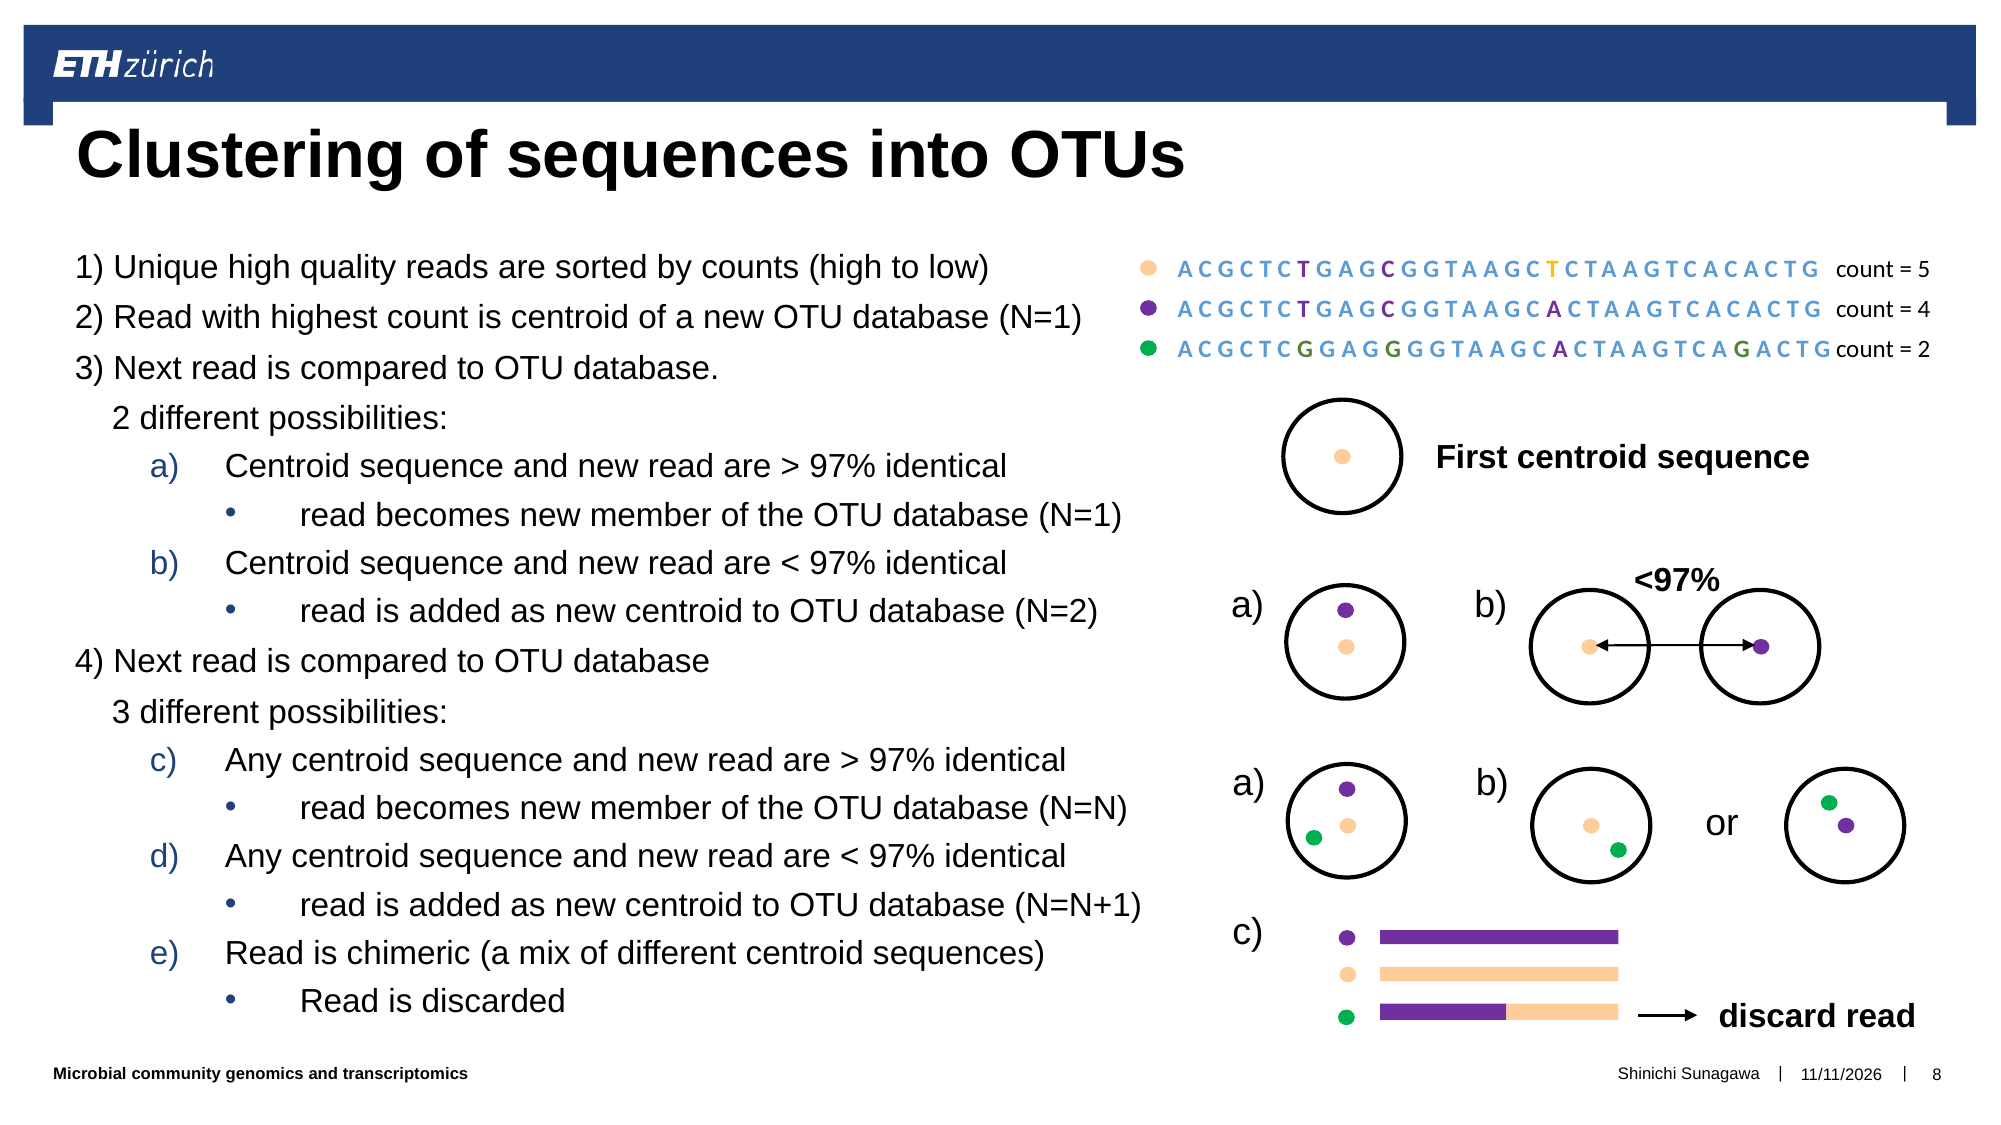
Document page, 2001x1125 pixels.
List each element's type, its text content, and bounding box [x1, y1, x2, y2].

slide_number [1791, 1042, 1892, 1112]
text_box b) [1459, 572, 1523, 632]
text_box [1784, 766, 1907, 885]
text_box b) [1461, 751, 1525, 811]
text_box [1378, 965, 1621, 983]
text_box [1285, 737, 1385, 804]
text_box [1337, 964, 1359, 985]
text_box a) [1216, 572, 1280, 632]
text_box [1818, 793, 1840, 813]
text_box [1335, 1007, 1357, 1028]
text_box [1156, 244, 1947, 291]
text_box [1699, 605, 1822, 706]
text_box or [1690, 790, 1754, 851]
title Clustering of sequences into OTUs [53, 101, 1947, 203]
text_box [1528, 587, 1651, 706]
text_box a) [1217, 751, 1281, 811]
text_box discard read [1703, 986, 2000, 1042]
text_box [1281, 397, 1404, 516]
text_box [1378, 1002, 1504, 1022]
text_box [1137, 338, 1151, 358]
text_box First centroid sequence [1420, 427, 1872, 483]
text_box [1284, 583, 1407, 701]
text_box [1608, 840, 1629, 860]
text_box [1285, 761, 1408, 866]
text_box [1156, 299, 1947, 324]
text_box [1378, 928, 1621, 946]
text_box [1285, 801, 1388, 908]
list 1) Unique high quality reads are sorted by counts (high to low) 2) Read with highest count is centroid of a new OTU database (N=1) 3) Next read is compared to OTU database. 2 different possibilities: Centroid sequence and new read are > 97% identical read becomes new member of the OTU database (N=1) Centroid sequence and new read are < 97% identical read is added as new centroid to OTU database (N=2) 4) Next read is compared to OTU database 3 different possibilities: Any centroid sequence and new read are > 97% identical read becomes new member of the OTU database (N=N) Any centroid sequence and new read are < 97% identical read is added as new centroid to OTU database (N=N+1) Read is chimeric (a mix of different centroid sequences) Read is discarded [51, 245, 1946, 1053]
text_box [1530, 766, 1653, 885]
text_box [1529, 737, 1630, 808]
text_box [1156, 325, 1947, 372]
text_box [1504, 1002, 1620, 1022]
text_box [1137, 298, 1151, 318]
text_box c) [1217, 899, 1279, 960]
text_box [1336, 928, 1358, 948]
text_box <97% [1619, 550, 1938, 605]
footer Shinichi Sunagawa [1000, 1034, 1761, 1111]
slide_number 8 [1907, 1042, 1967, 1112]
text_box [1137, 258, 1151, 278]
